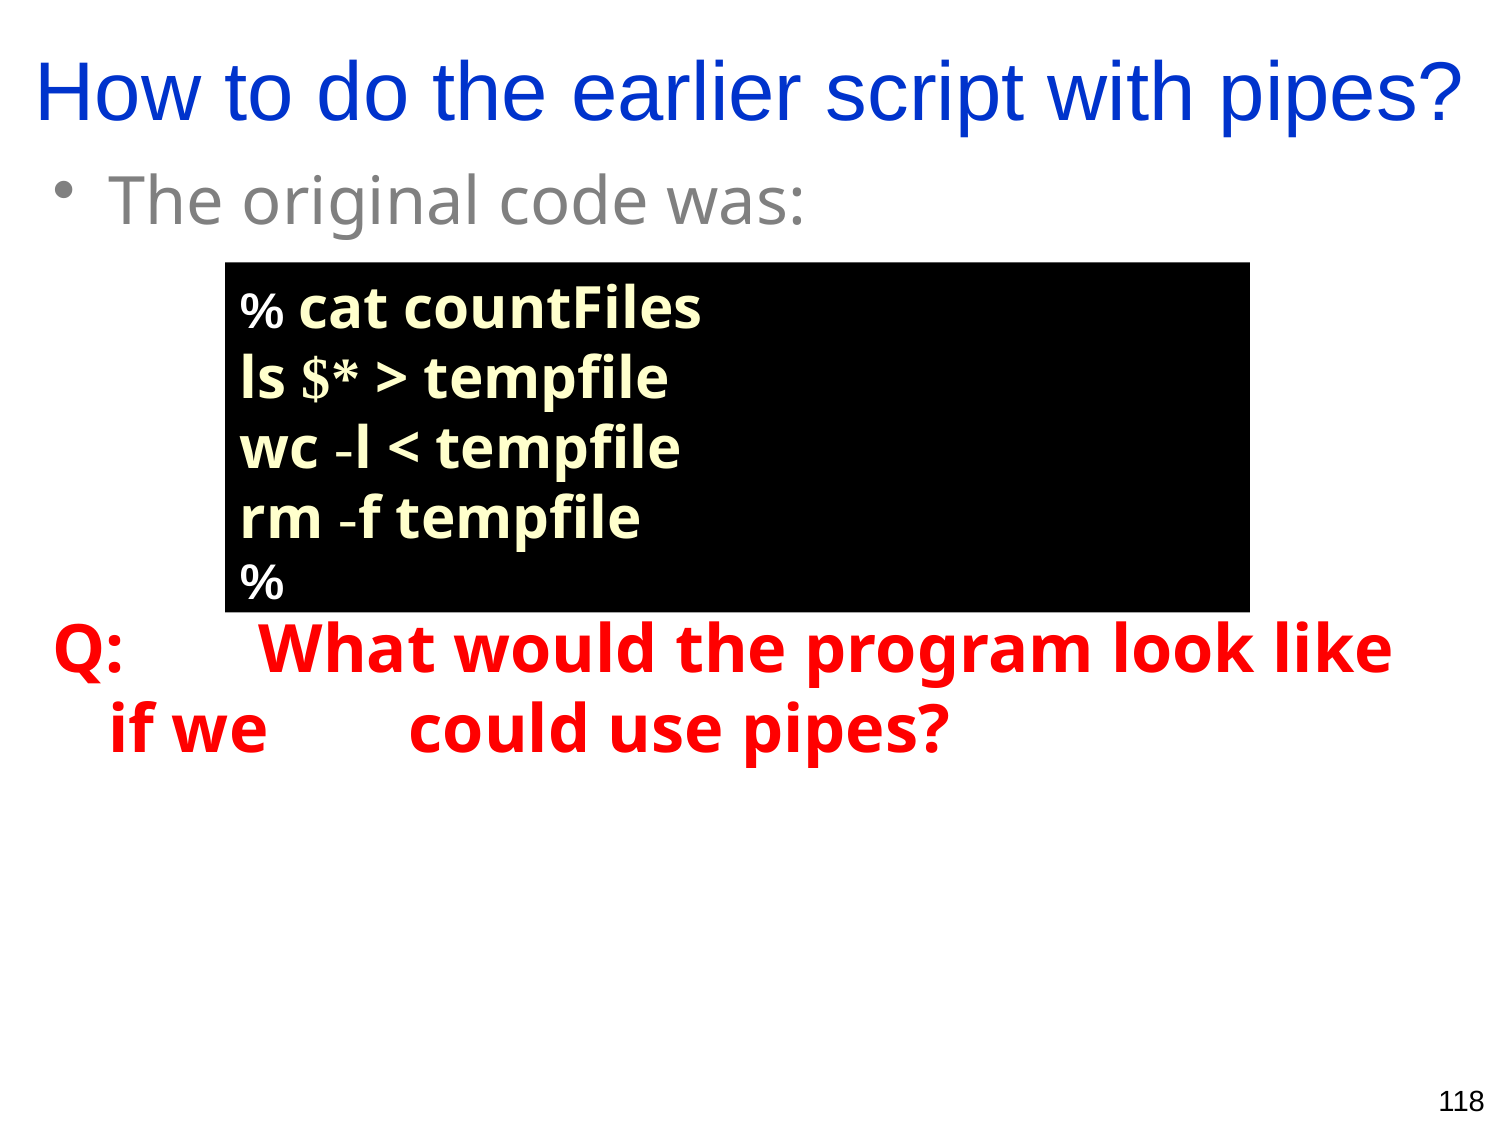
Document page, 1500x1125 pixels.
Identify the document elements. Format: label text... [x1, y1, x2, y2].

text_box 118 [1412, 1074, 1500, 1125]
text_box % cat countFiles ls $* > tempfile wc -l < tempfile rm -f tempfile % [225, 262, 1250, 613]
text_box How to do the earlier script with pipes? [0, 24, 1500, 150]
list The original code was: Q: What would the program look like if we could use pipes? [37, 150, 1463, 1125]
